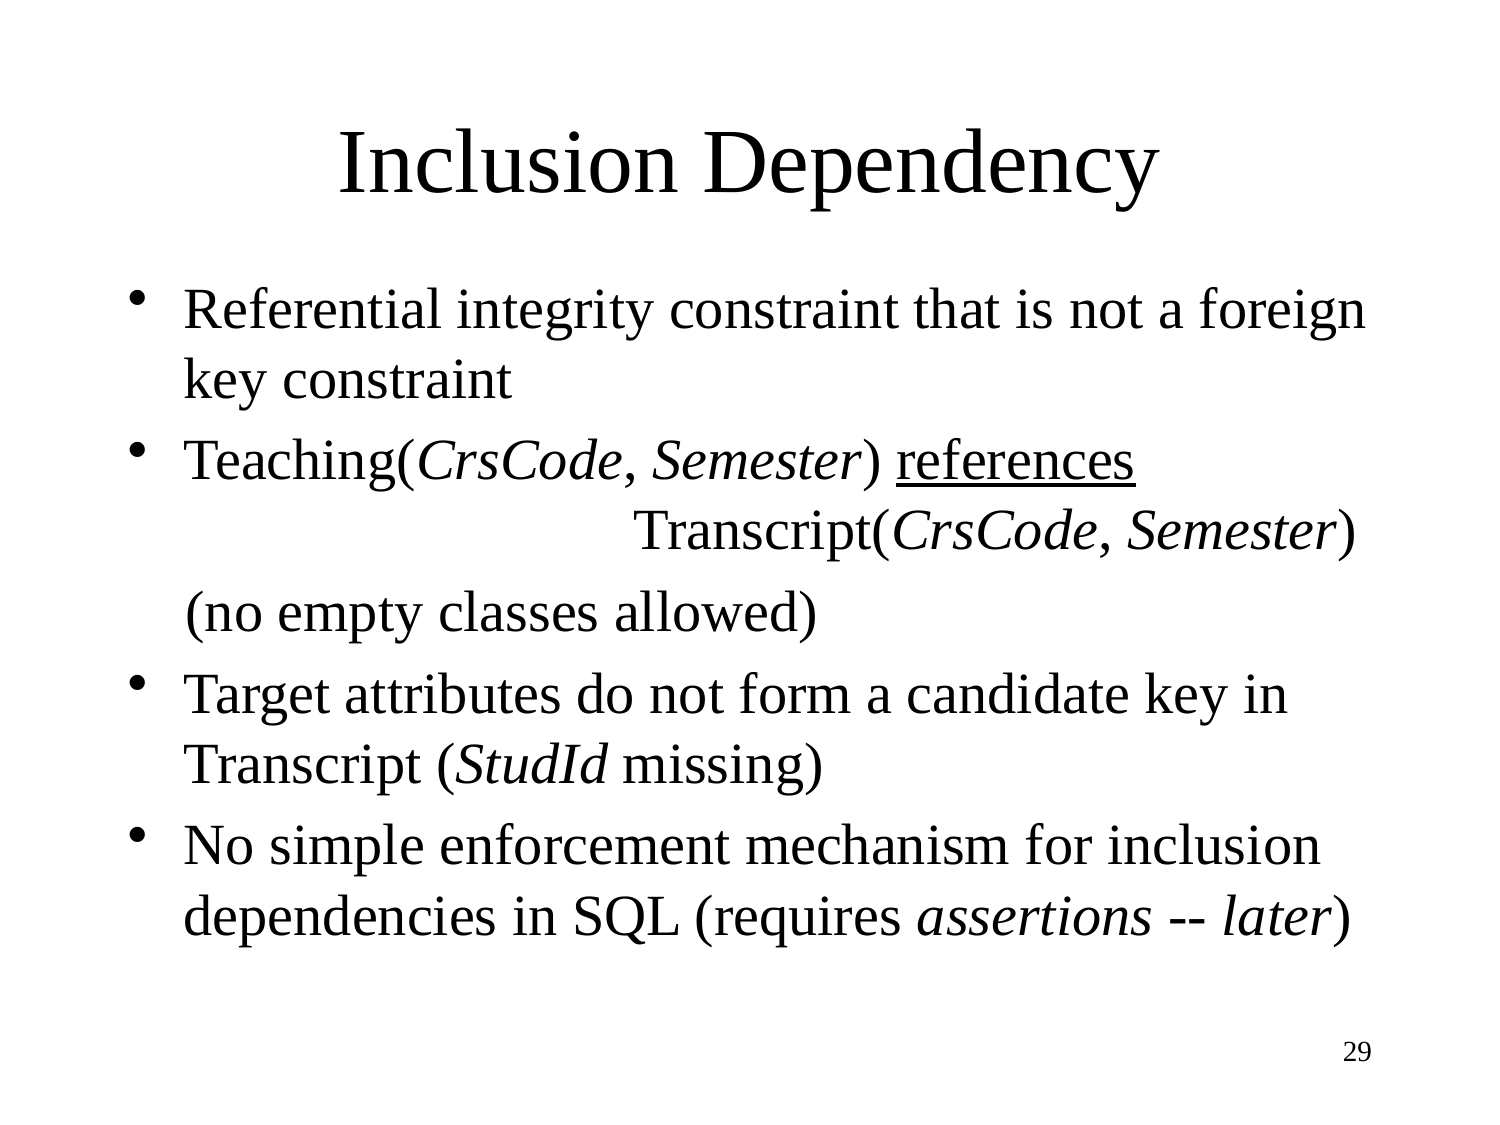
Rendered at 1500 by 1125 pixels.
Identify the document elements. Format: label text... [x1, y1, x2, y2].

list Referential integrity constraint that is not a foreign key constraint Teaching(CrsCode, Semester) references Transcript(CrsCode, Semester) (no empty classes allowed) Target attributes do not form a candidate key in Transcript (StudId missing) No simple enforcement mechanism for inclusion dependencies in SQL (requires assertions -- later) [112, 262, 1388, 1001]
title Inclusion Dependency [112, 99, 1388, 213]
slide_number 29 [1074, 1024, 1388, 1101]
